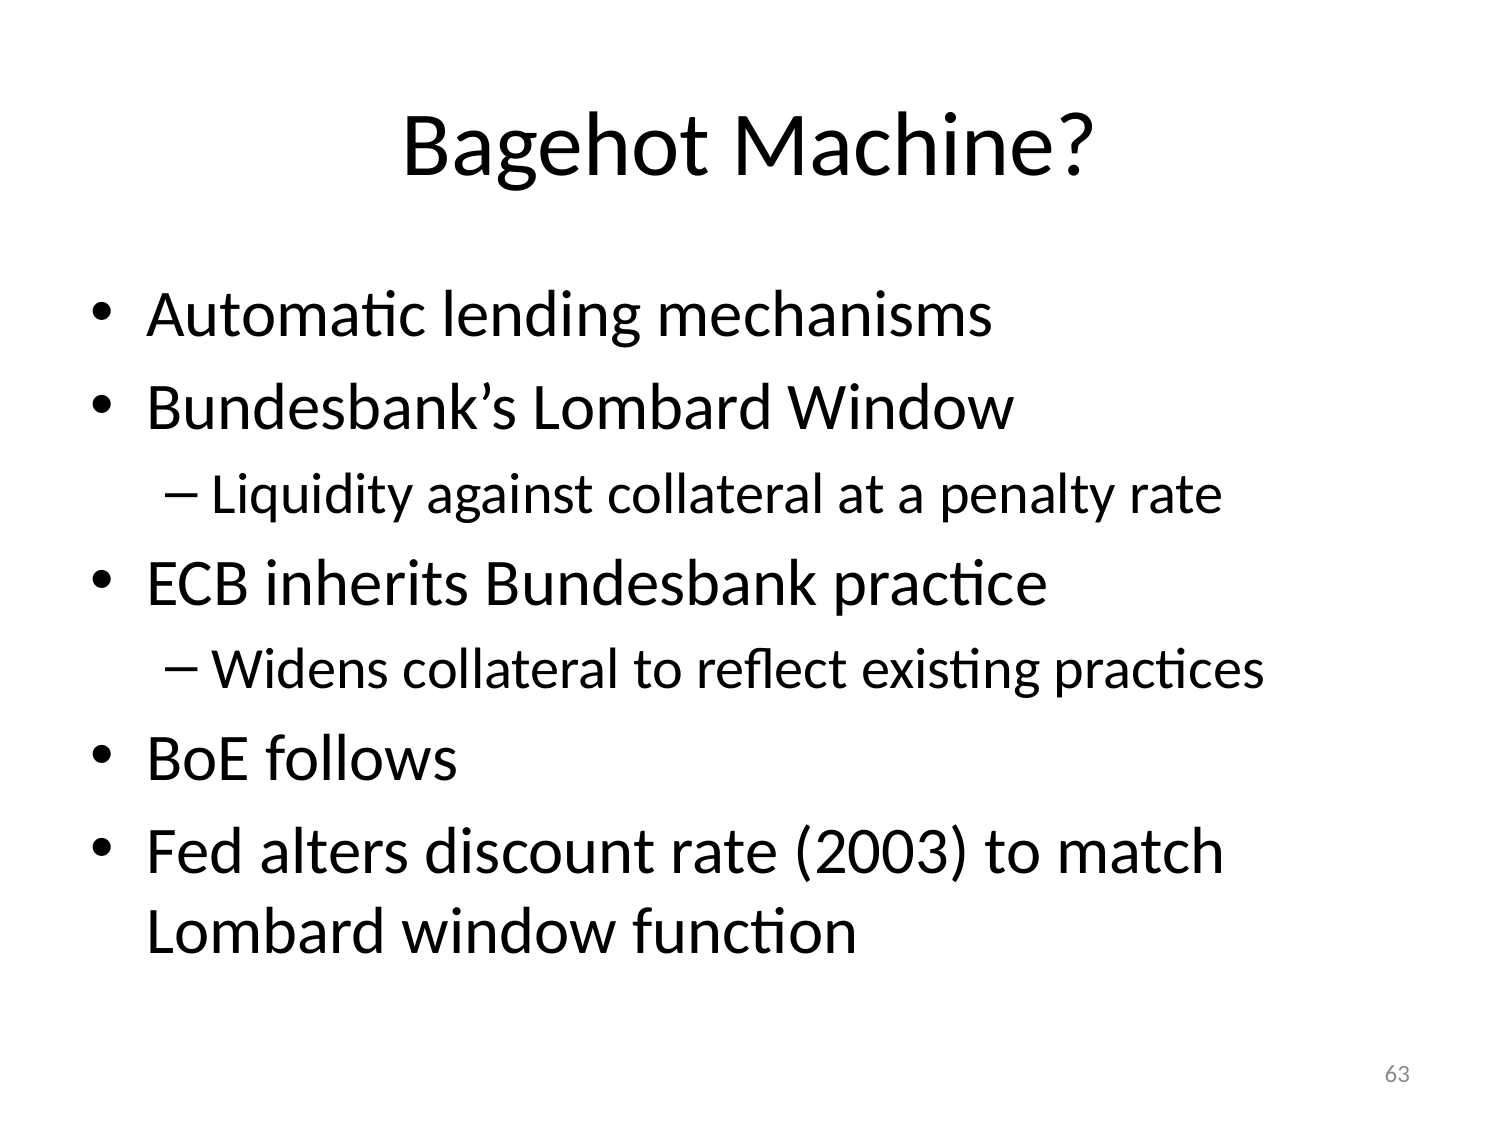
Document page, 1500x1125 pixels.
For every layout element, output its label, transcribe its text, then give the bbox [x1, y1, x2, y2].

title Bagehot Machine? [75, 45, 1425, 233]
list Automatic lending mechanisms Bundesbank’s Lombard Window Liquidity against collateral at a penalty rate ECB inherits Bundesbank practice Widens collateral to reflect existing practices BoE follows Fed alters discount rate (2003) to match Lombard window function [75, 262, 1425, 1005]
slide_number 63 [1074, 1042, 1425, 1103]
